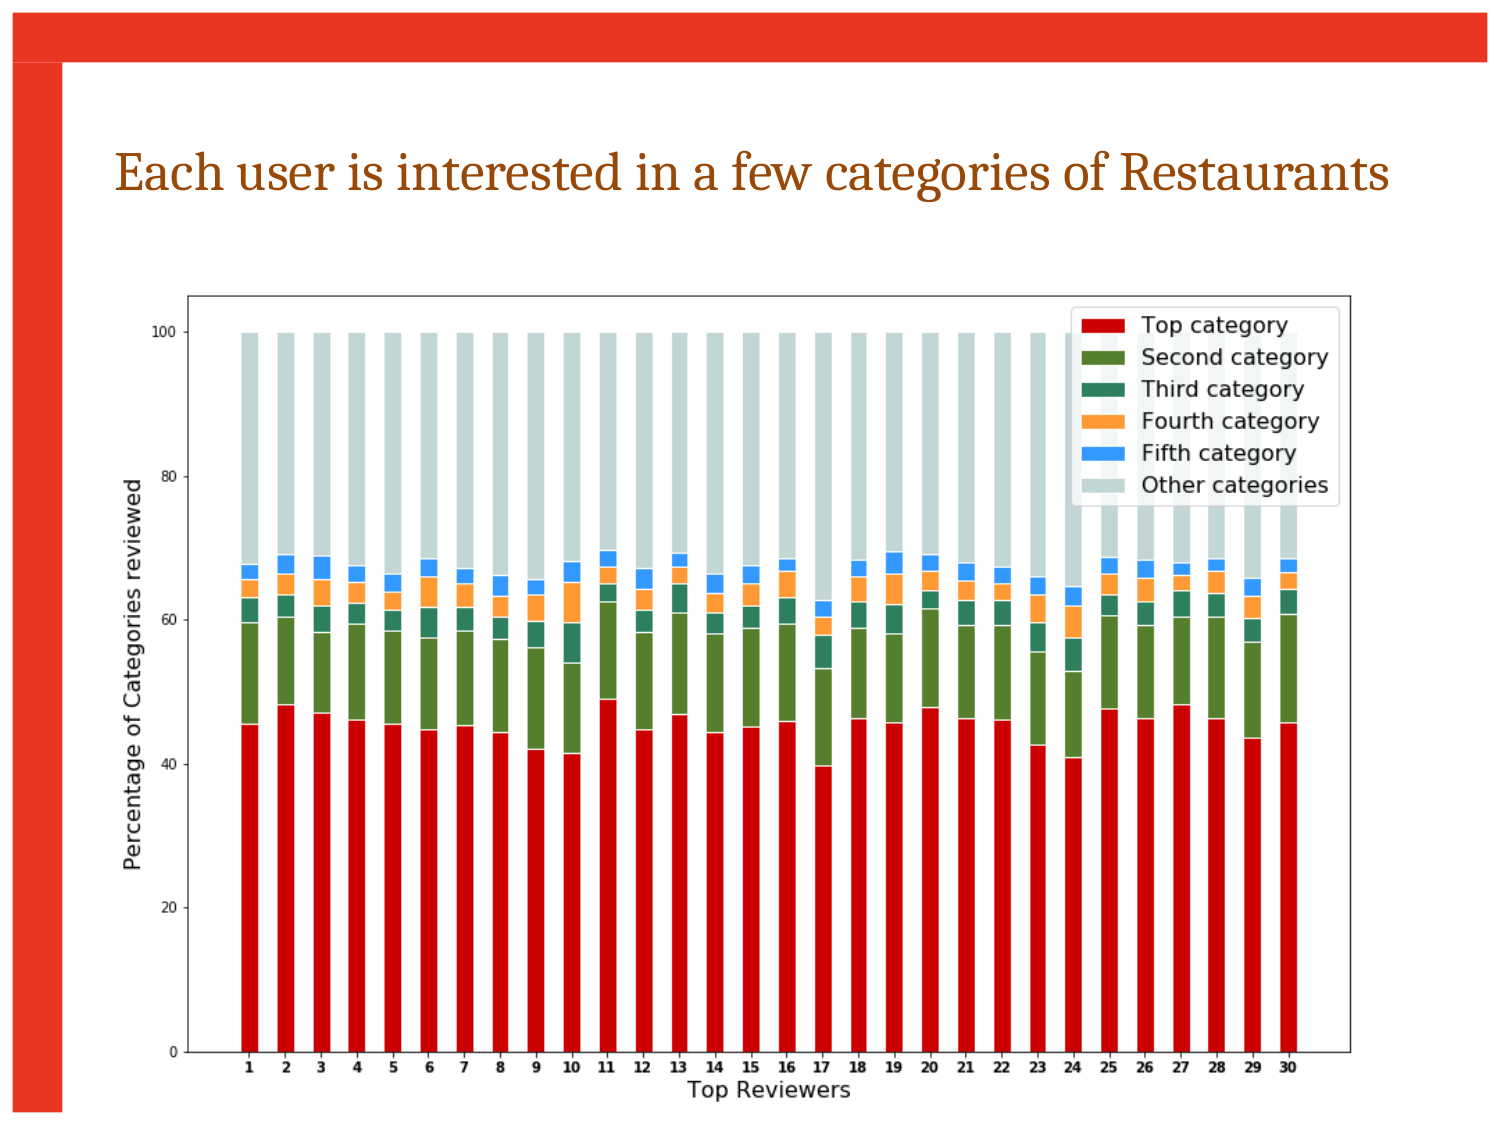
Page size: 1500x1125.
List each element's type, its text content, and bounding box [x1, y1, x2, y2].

title Each user is interested in a few categories of Restaurants [99, 99, 1450, 238]
text_box [10, 60, 65, 1114]
text_box [10, 10, 1490, 65]
picture [99, 274, 1385, 1115]
